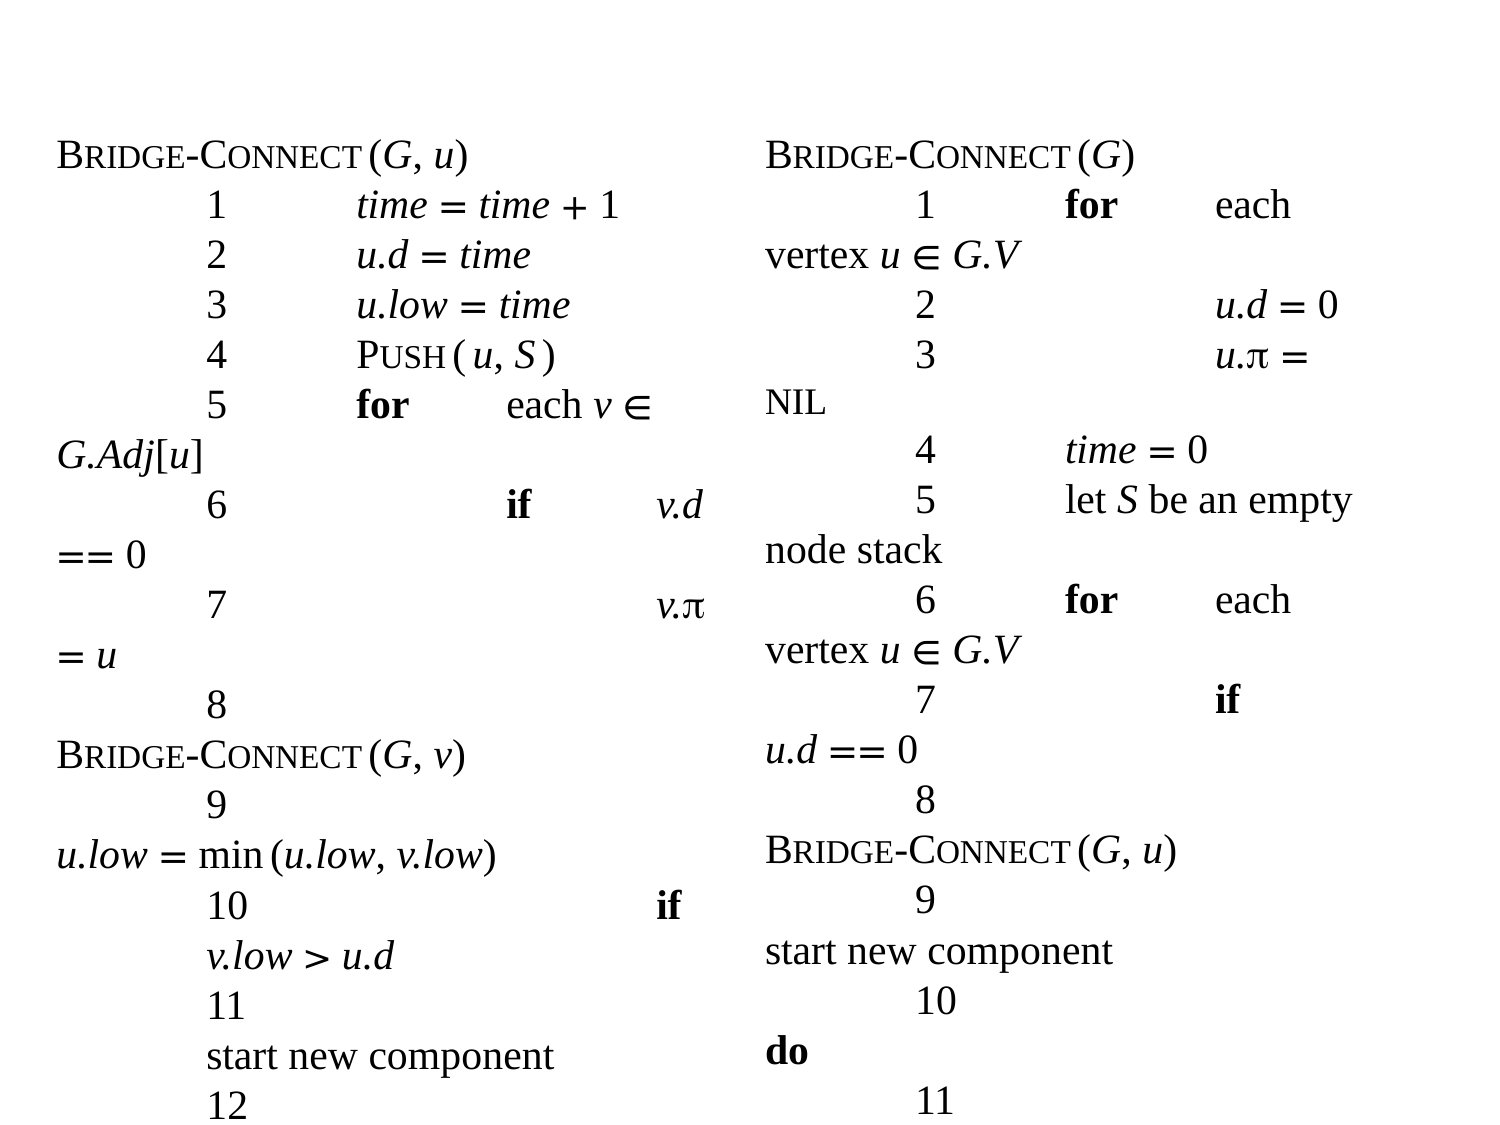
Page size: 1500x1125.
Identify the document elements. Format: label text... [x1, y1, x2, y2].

list BRIDGE-CONNECT(G) 1 for each vertex u ∈ G.V 2 u.d = 0 3 u. = NIL 4 time = 0 5 let S be an empty node stack 6 for each vertex u ∈ G.V 7 if u.d == 0 8 BRIDGE-CONNECT(G, u) 9 start new component 10 do 11 w = POP(S) 12 put w in cur. comp. 13 while w != u [749, 119, 1400, 858]
list BRIDGE-CONNECT(G, u) 1 time = time + 1 2 u.d = time 3 u.low = time 4 PUSH(u, S) 5 for each v ∈ G.Adj[u] 6 if v.d == 0 7 v. = u 8 BRIDGE-CONNECT(G, v) 9 u.low = min(u.low, v.low) 10 if v.low > u.d 11 start new component 12 do 13 w = POP(S) 14 put w in cur. comp. 15 while w != v 16 else if v != u. 17 u.low = min(u.low, v.d) [41, 119, 721, 1036]
